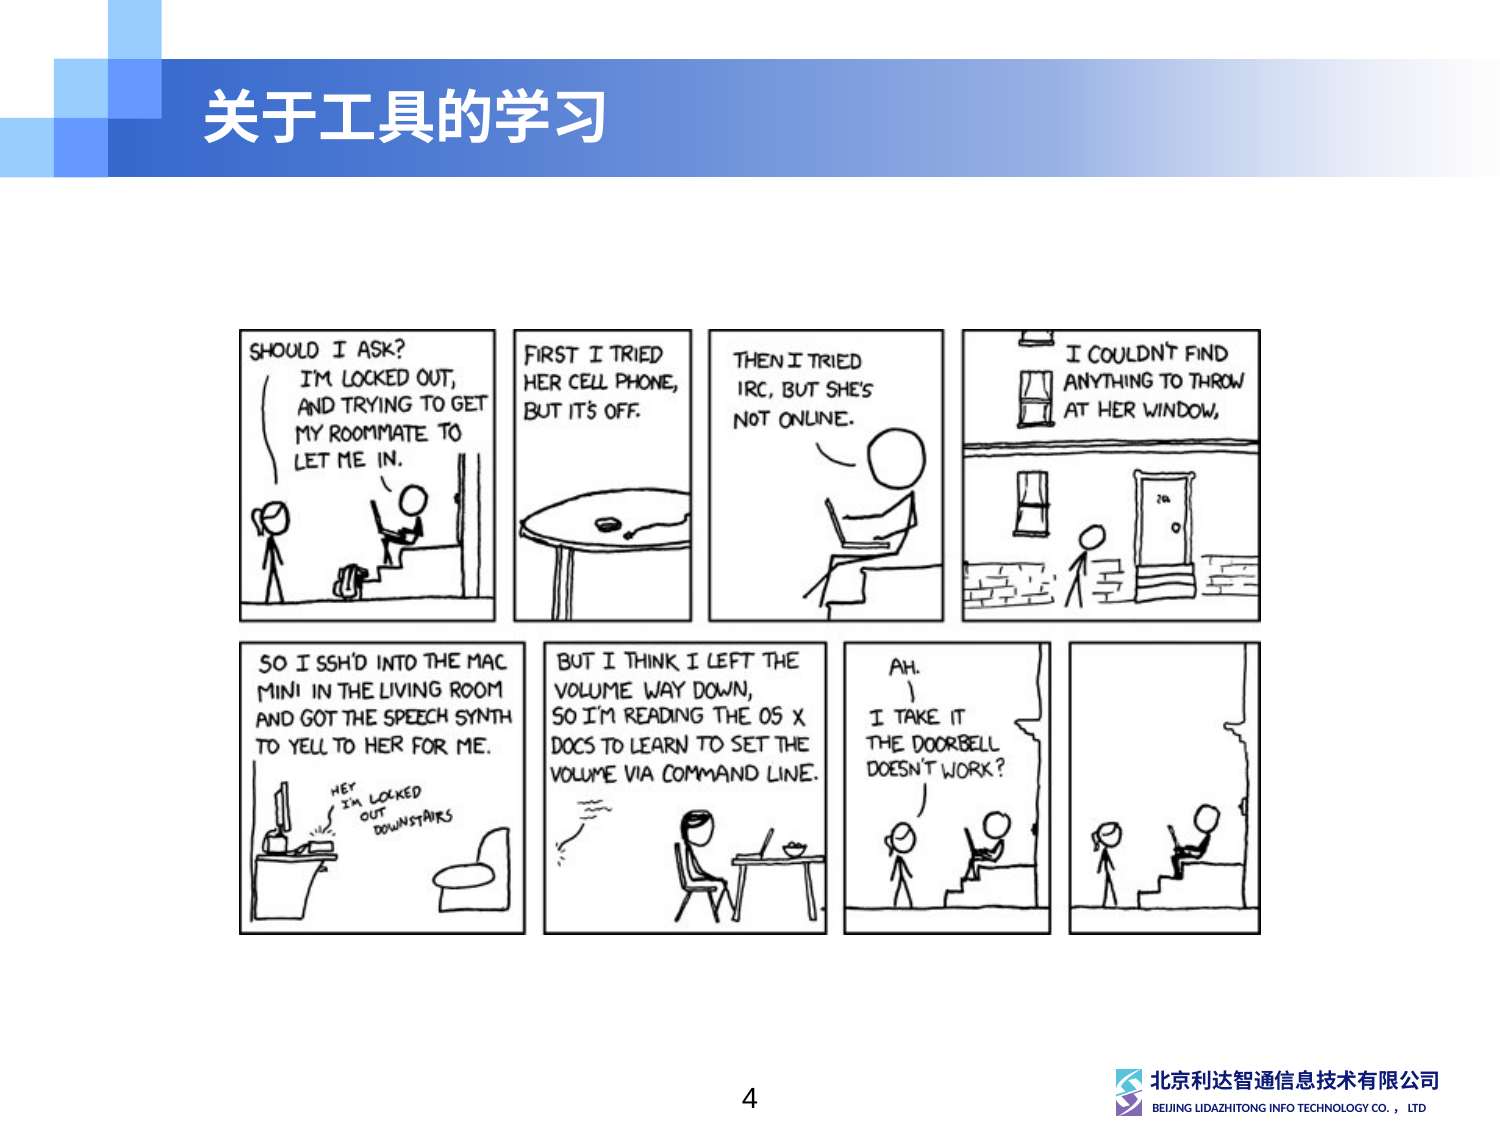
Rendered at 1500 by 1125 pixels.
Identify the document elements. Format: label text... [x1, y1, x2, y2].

slide_number 4 [574, 1072, 926, 1125]
title 关于工具的学习 [187, 74, 1038, 156]
picture [108, 59, 1500, 177]
picture [1116, 1069, 1142, 1116]
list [238, 329, 1262, 935]
